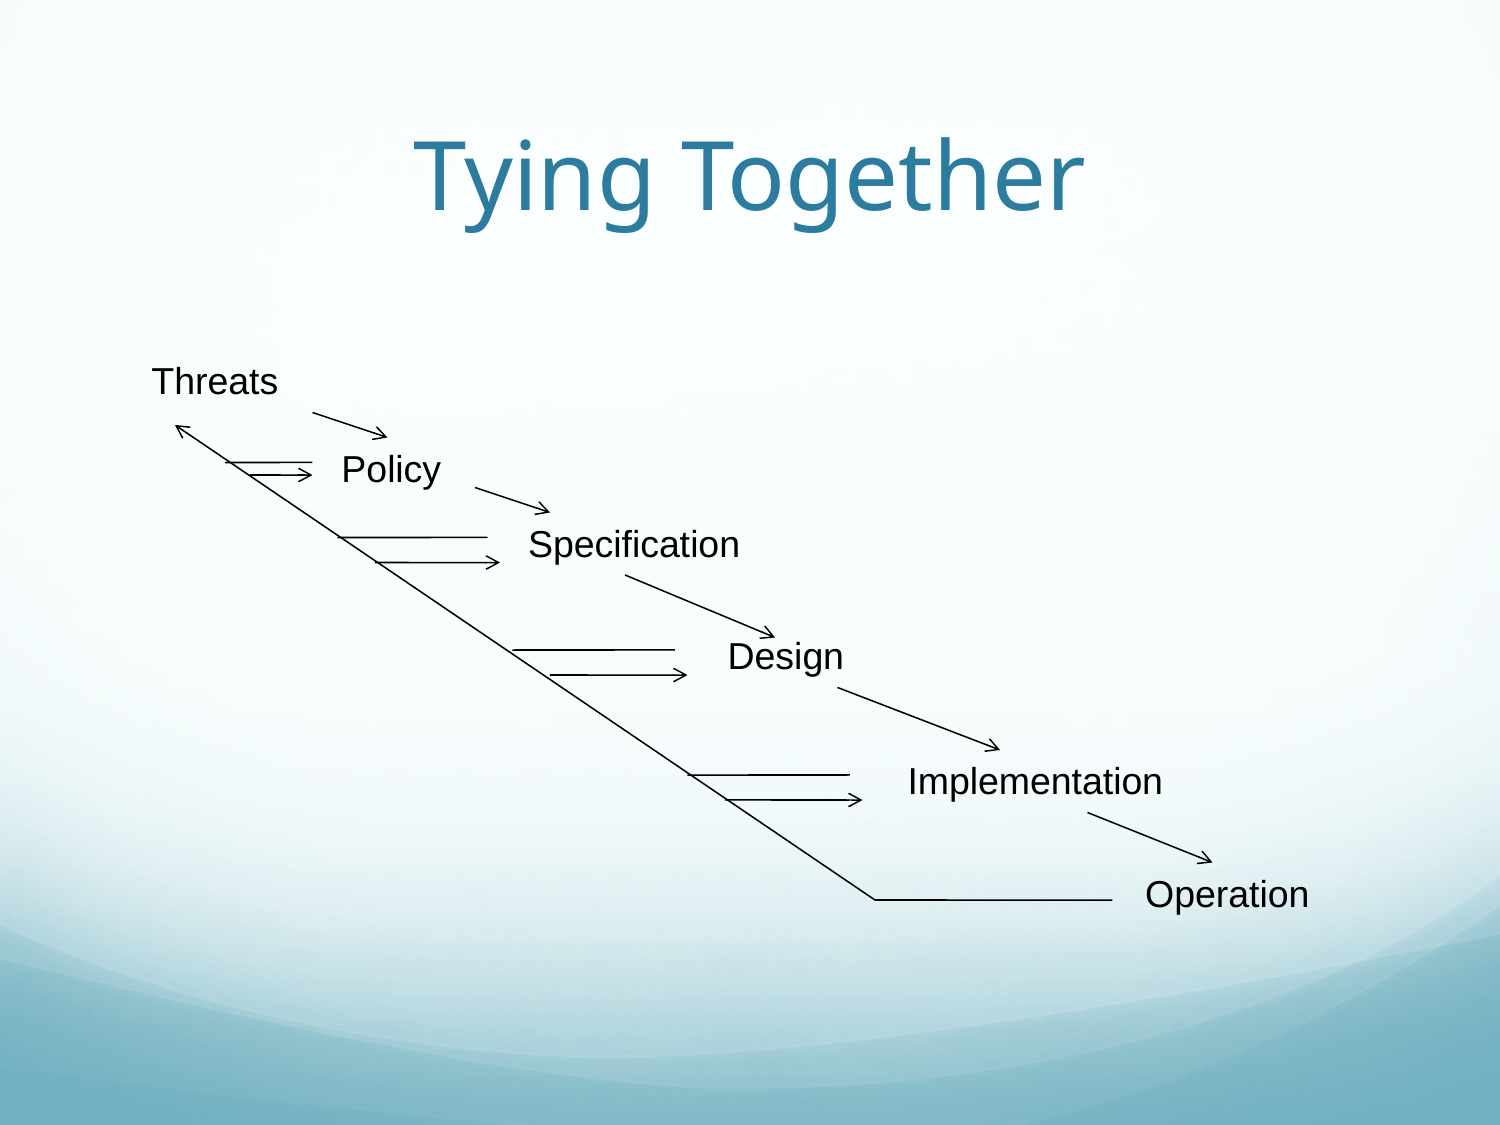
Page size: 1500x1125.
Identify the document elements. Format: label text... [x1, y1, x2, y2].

text_box Design [712, 624, 859, 685]
text_box [474, 487, 550, 515]
text_box [837, 687, 1000, 752]
text_box Operation [1130, 862, 1325, 923]
text_box [1087, 812, 1213, 864]
text_box [174, 424, 230, 462]
text_box [374, 555, 500, 570]
text_box Implementation [892, 749, 1179, 810]
title Tying Together [89, 17, 1410, 238]
text_box [312, 412, 388, 440]
text_box Policy [326, 437, 457, 498]
text_box Specification [513, 512, 756, 573]
text_box [724, 792, 863, 808]
text_box [249, 467, 313, 483]
text_box [549, 667, 688, 683]
text_box Threats [136, 349, 294, 410]
text_box [624, 574, 775, 639]
